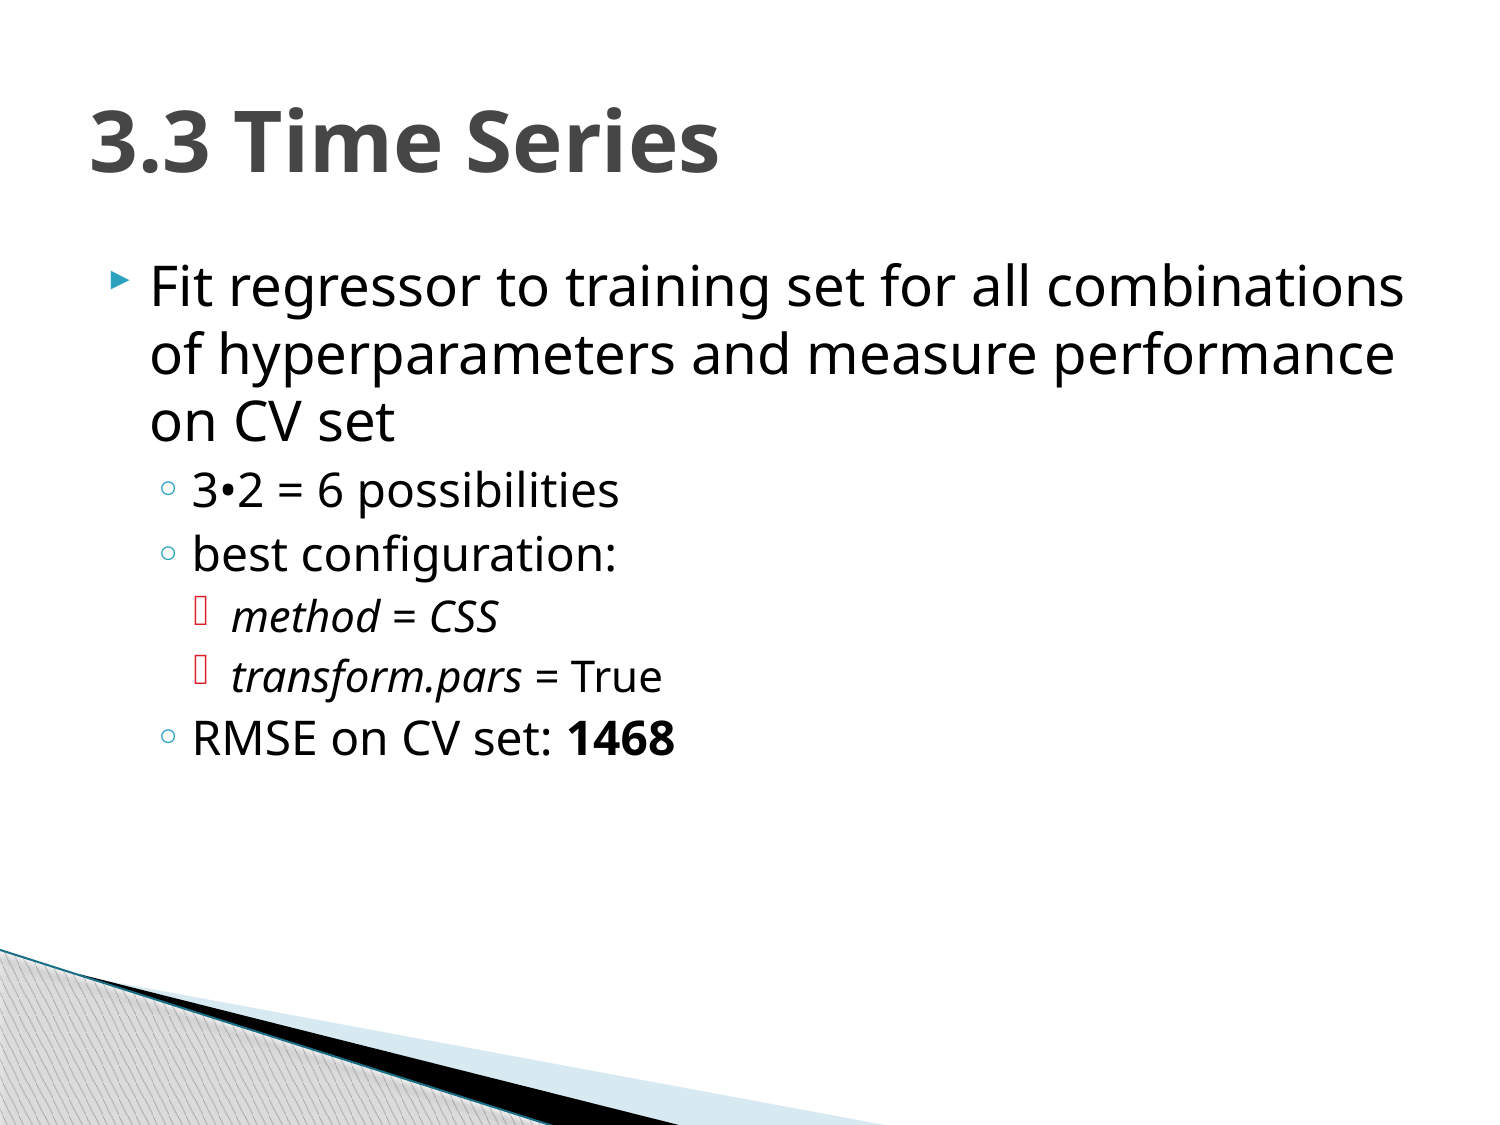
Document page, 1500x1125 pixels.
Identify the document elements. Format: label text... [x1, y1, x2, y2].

list Fit regressor to training set for all combinations of hyperparameters and measure performance on CV set 3•2 = 6 possibilities best configuration: method = CSS transform.pars = True RMSE on CV set: 1468 [75, 243, 1425, 986]
title 3.3 Time Series [75, 45, 1425, 233]
